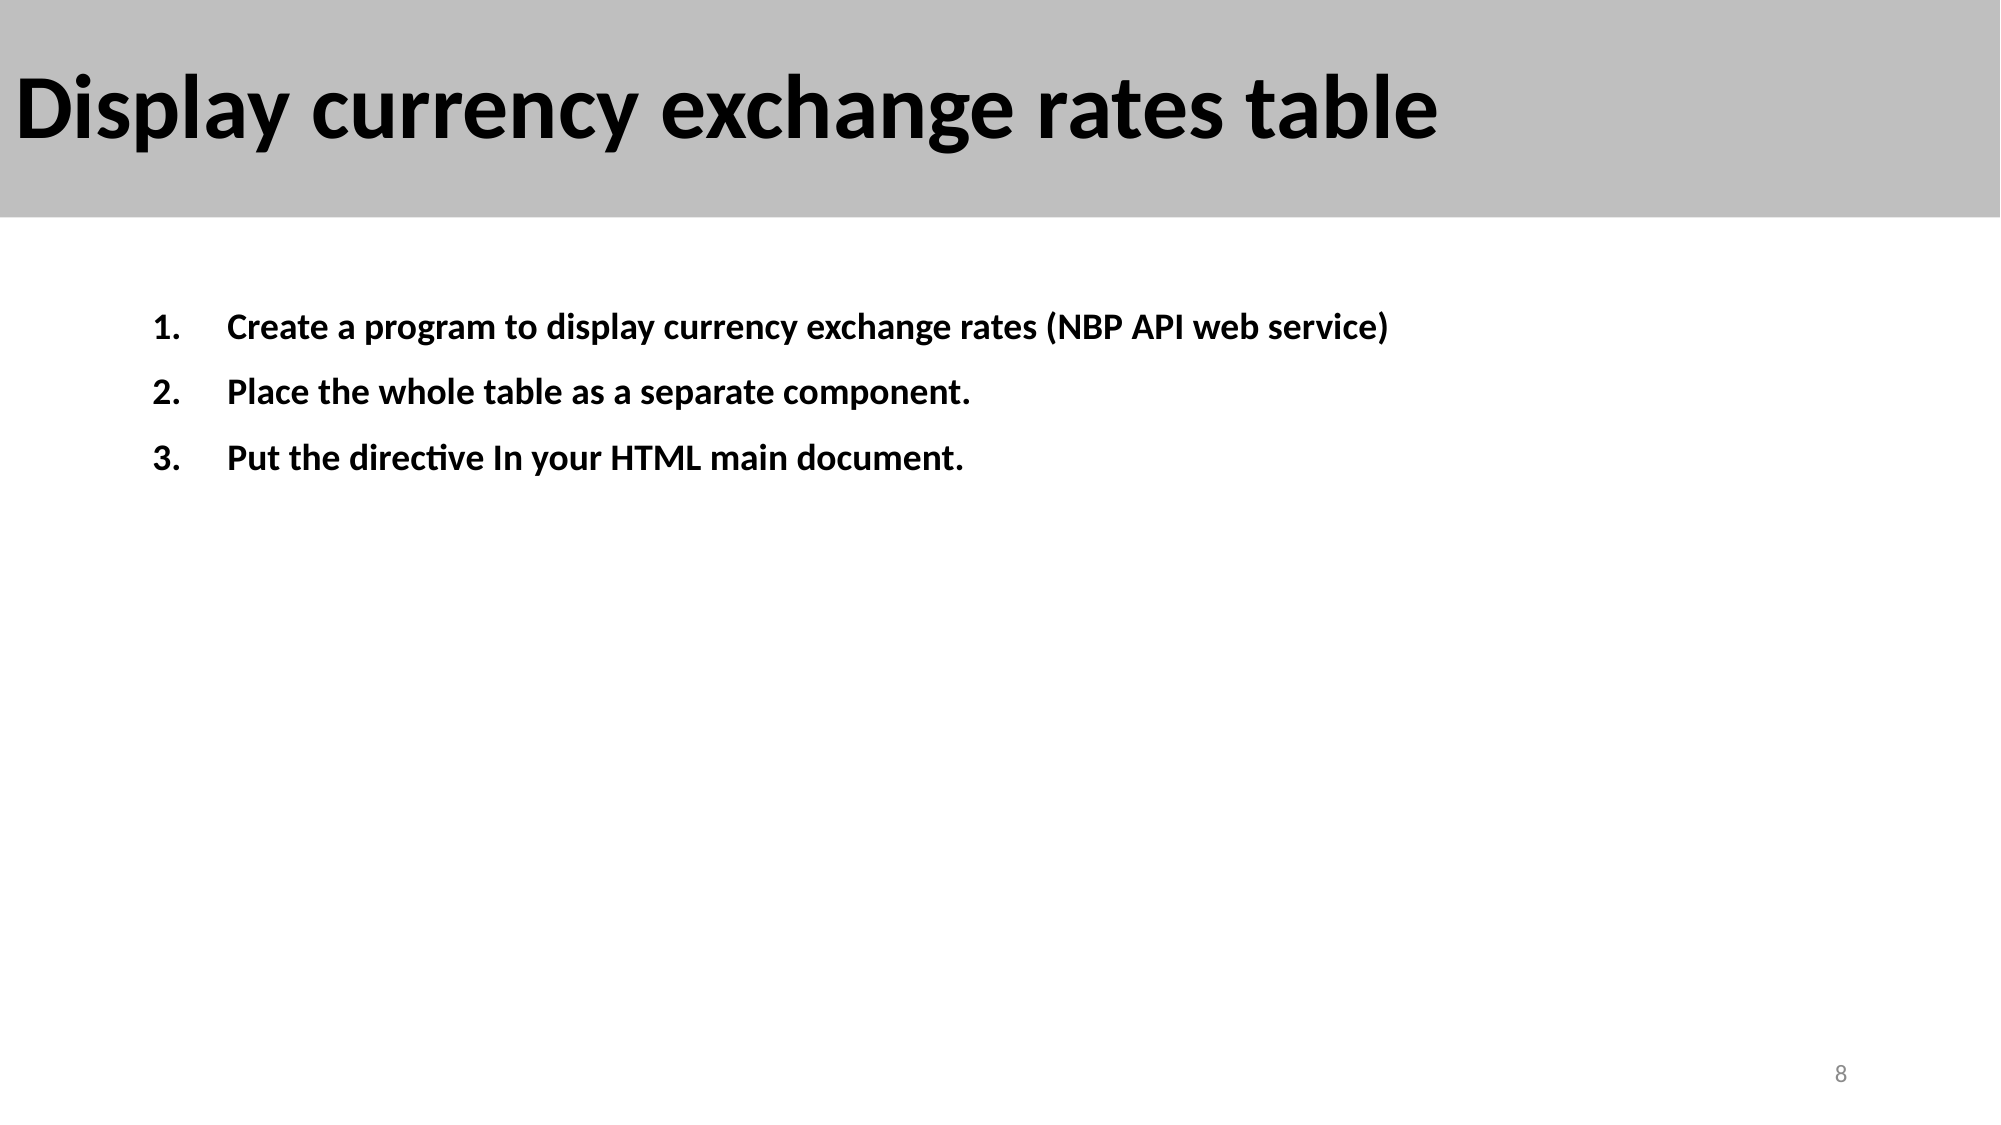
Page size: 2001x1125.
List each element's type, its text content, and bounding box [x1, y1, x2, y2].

slide_number 8 [1412, 1042, 1863, 1103]
list Create a program to display currency exchange rates (NBP API web service) Place the whole table as a separate component. Put the directive In your HTML main document. [137, 299, 1863, 1014]
title Display currency exchange rates table [0, 0, 2000, 218]
